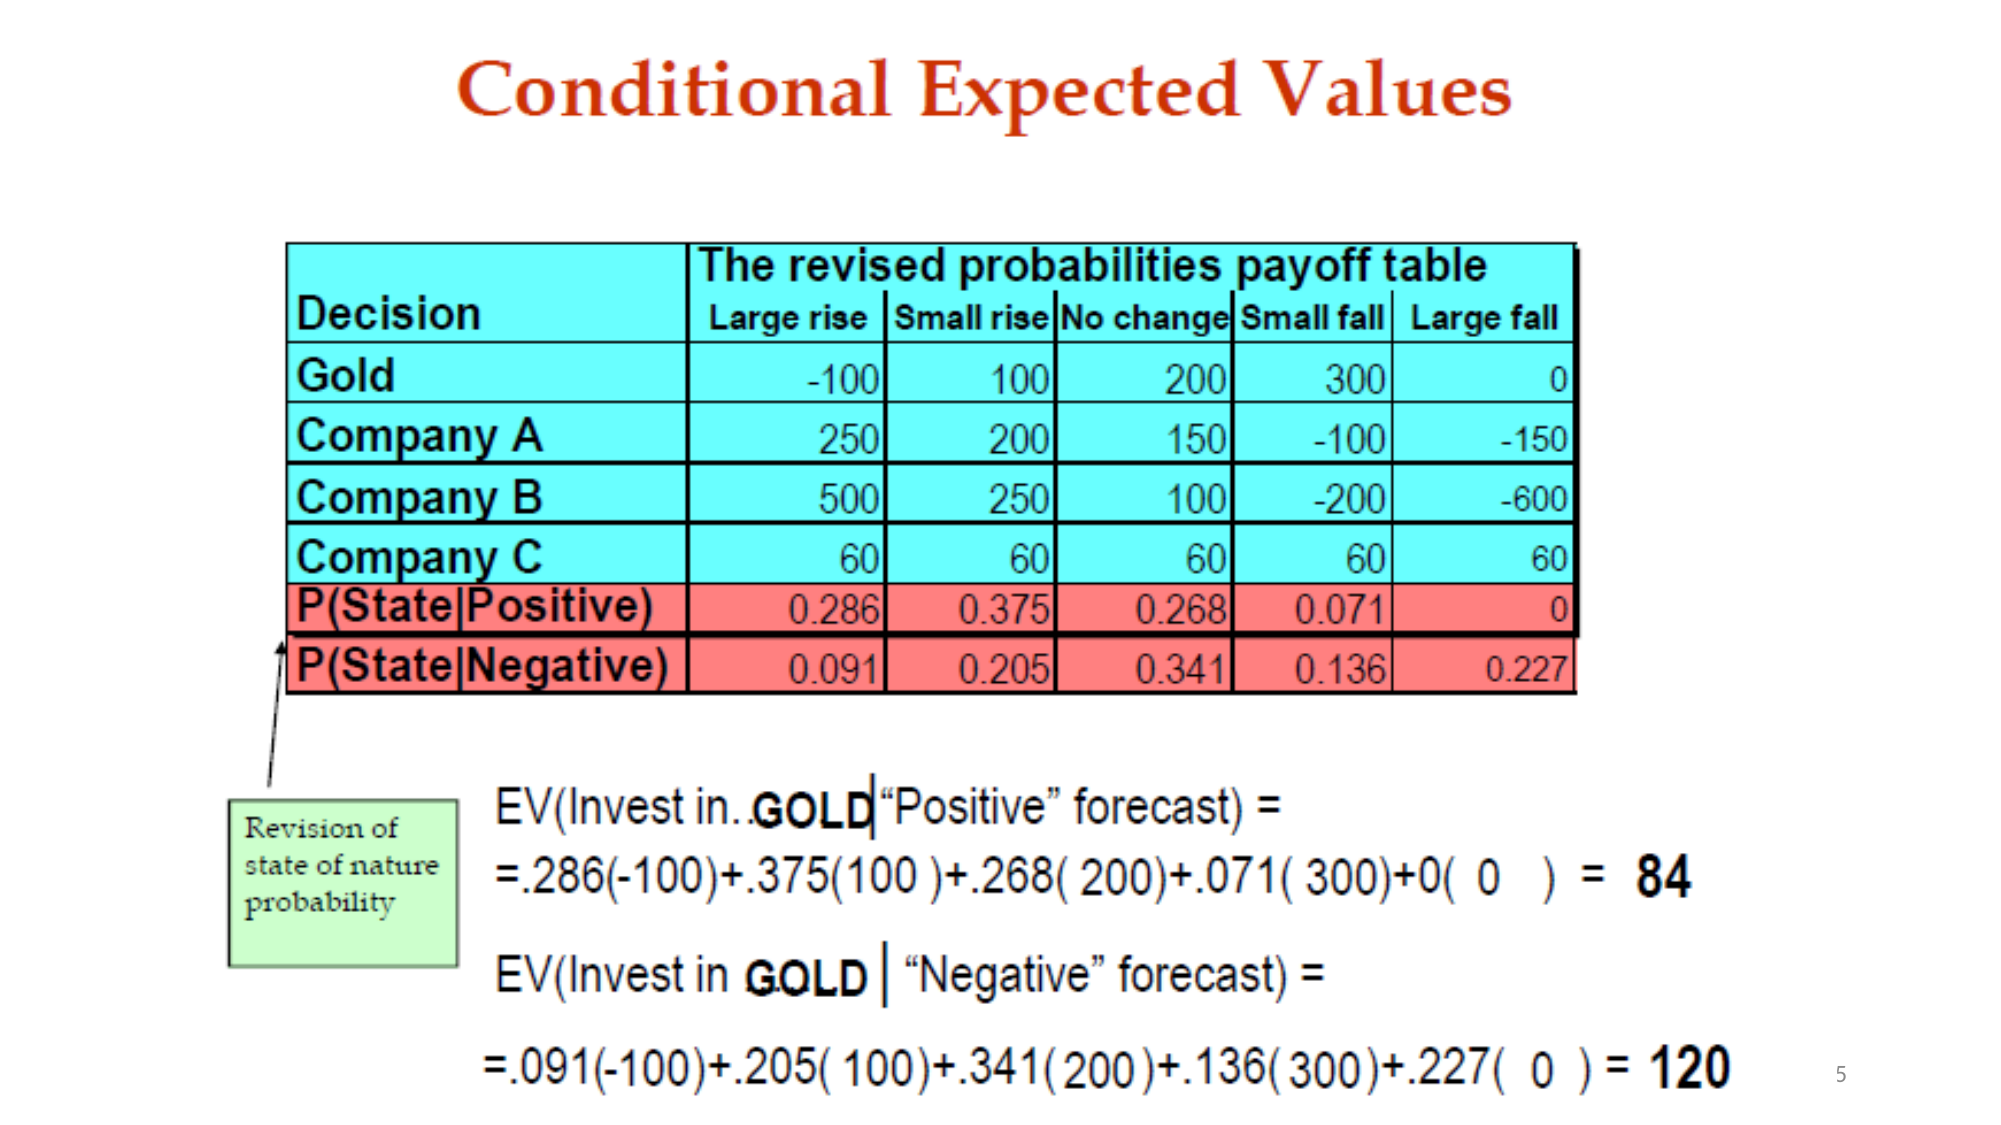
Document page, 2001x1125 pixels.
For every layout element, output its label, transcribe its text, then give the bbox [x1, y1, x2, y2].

slide_number 45 [1838, 1042, 1863, 1103]
picture [162, 0, 1838, 1125]
